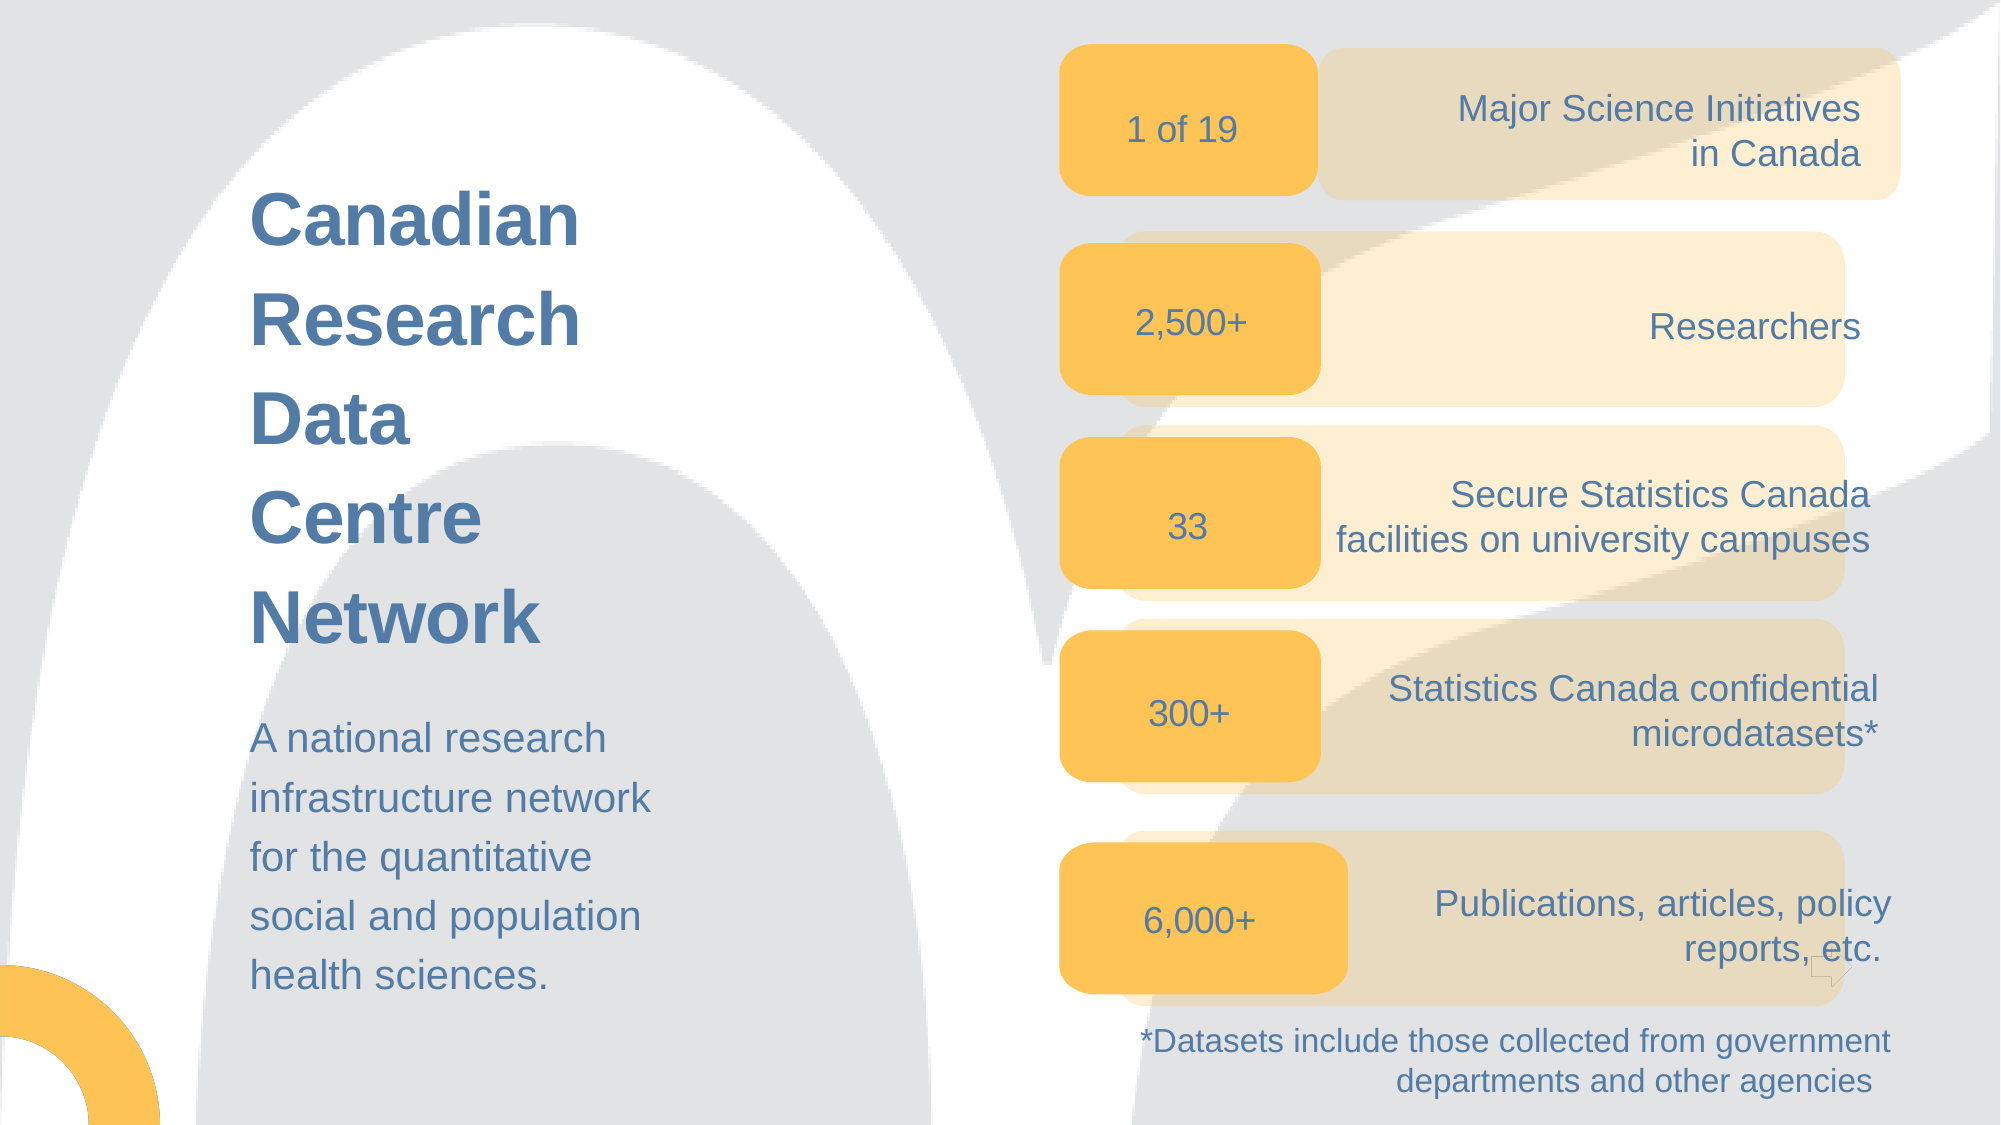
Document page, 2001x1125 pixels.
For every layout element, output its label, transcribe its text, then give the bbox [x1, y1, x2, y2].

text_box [1059, 436, 1902, 590]
picture [0, 0, 2001, 1125]
text_box [1059, 44, 1318, 197]
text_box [1059, 630, 1902, 783]
text_box Major Science Initiatives in Canada [1285, 83, 1862, 174]
text_box *Datasets include those collected from government departments and other agencies [1083, 1019, 1892, 1100]
text_box [1317, 48, 1901, 201]
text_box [1059, 242, 1902, 396]
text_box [1059, 842, 1902, 995]
text_box 1 of 19 [1109, 95, 1255, 150]
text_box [249, 161, 900, 992]
